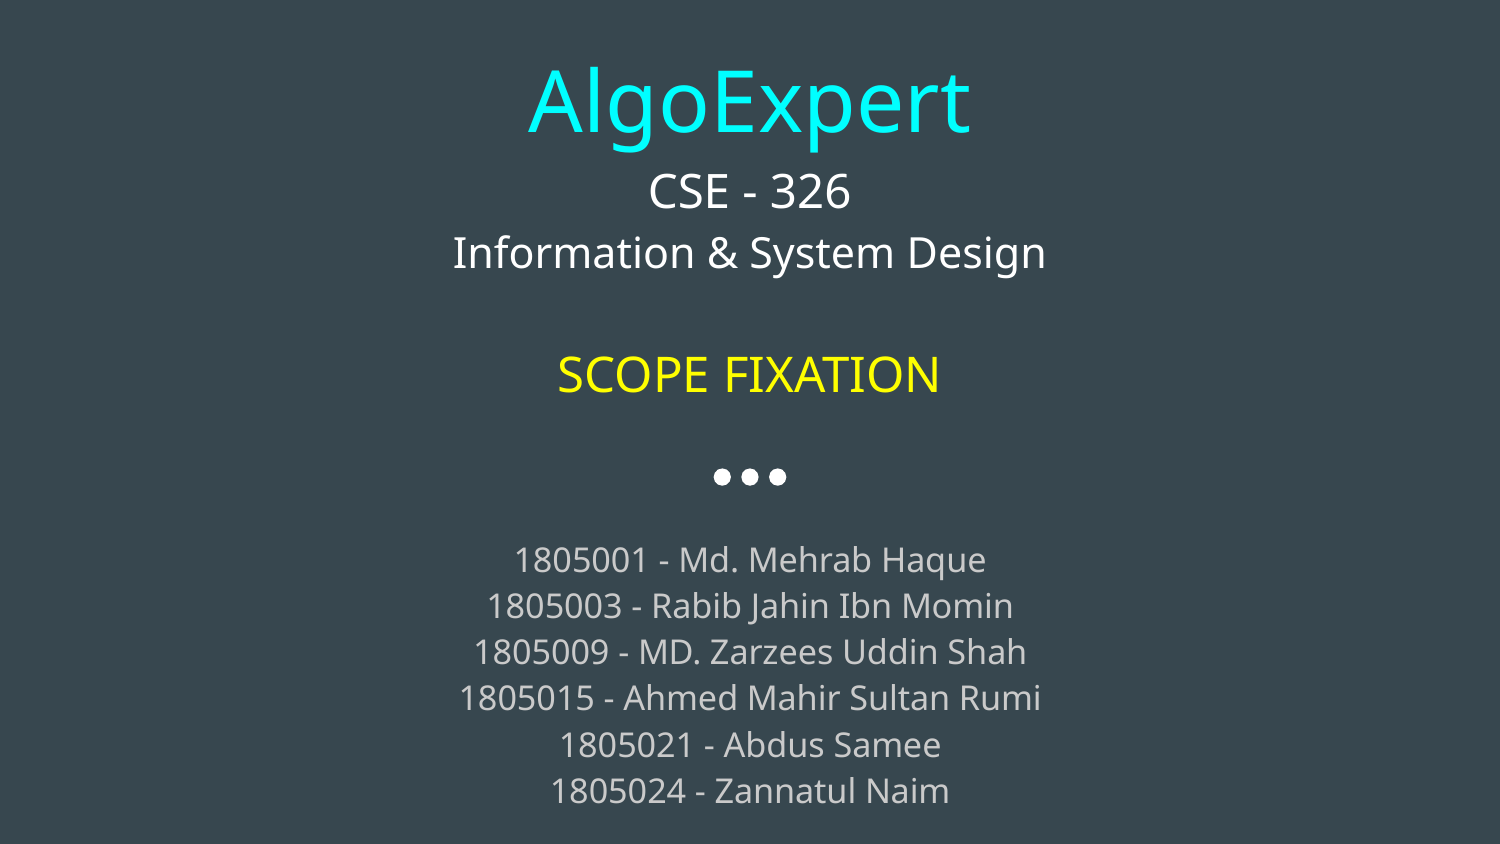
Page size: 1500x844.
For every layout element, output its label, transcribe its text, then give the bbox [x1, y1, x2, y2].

title AlgoExpert CSE - 326 Information & System Design SCOPE FIXATION [110, 23, 1390, 422]
subtitle 1805001 - Md. Mehrab Haque 1805003 - Rabib Jahin Ibn Momin 1805009 - MD. Zarzees Uddin Shah 1805015 - Ahmed Mahir Sultan Rumi 1805021 - Abdus Samee 1805024 - Zannatul Naim [110, 520, 1390, 830]
